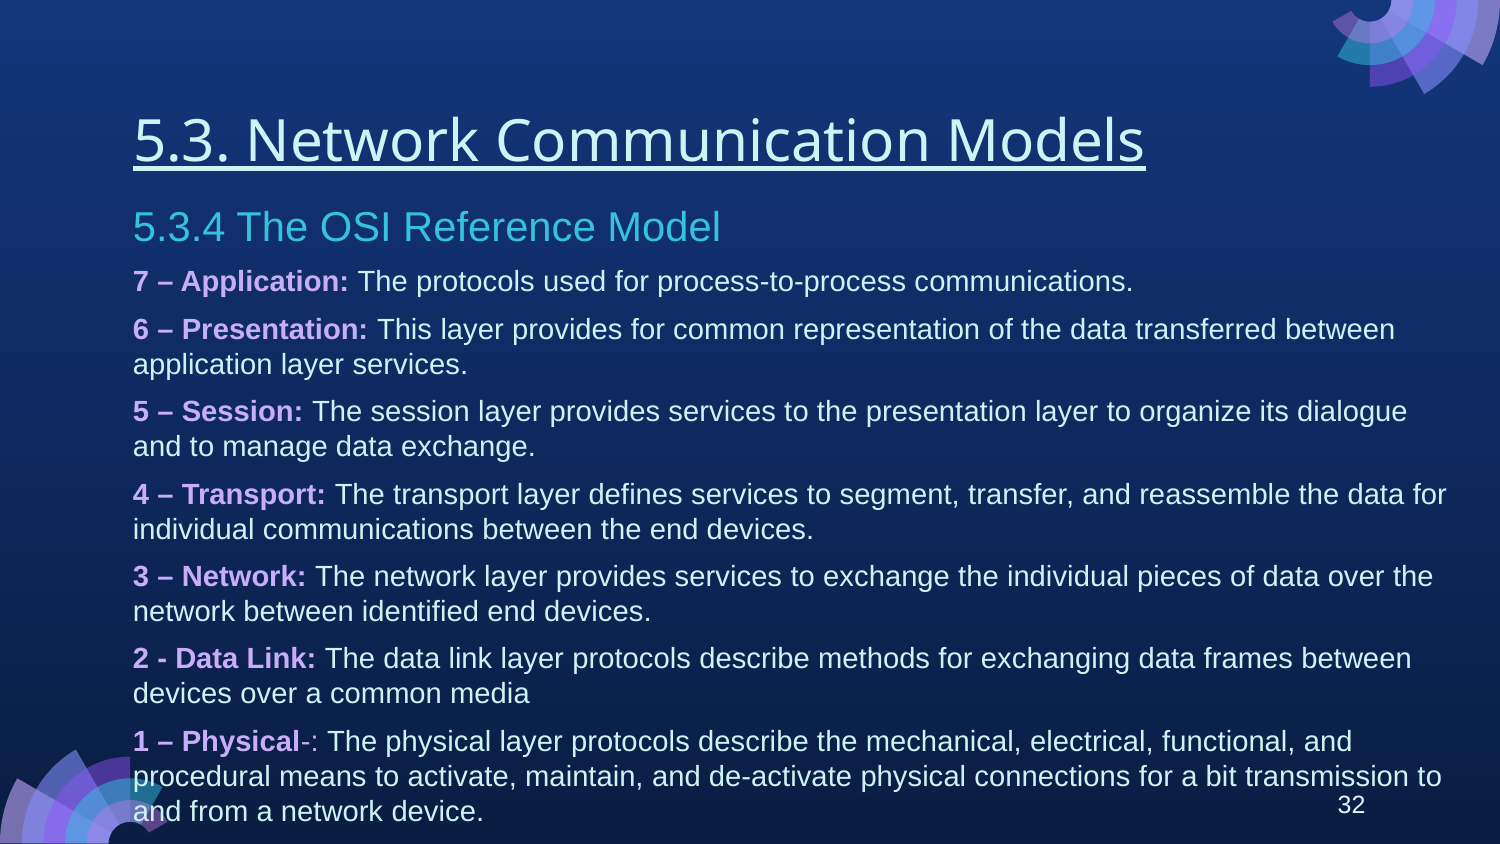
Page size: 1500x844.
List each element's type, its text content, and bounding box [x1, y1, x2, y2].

text_box 5.3.4 The OSI Reference Model 7 – Application: The protocols used for process-to-process communications. 6 – Presentation: This layer provides for common representation of the data transferred between application layer services. 5 – Session: The session layer provides services to the presentation layer to organize its dialogue and to manage data exchange. 4 – Transport: The transport layer defines services to segment, transfer, and reassemble the data for individual communications between the end devices. 3 – Network: The network layer provides services to exchange the individual pieces of data over the network between identified end devices. 2 - Data Link: The data link layer protocols describe methods for exchanging data frames between devices over a common media 1 – Physical-: The physical layer protocols describe the mechanical, electrical, functional, and procedural means to activate, maintain, and de-activate physical connections for a bit transmission to and from a network device. [118, 192, 1479, 835]
title 5.3. Network Communication Models [118, 88, 1382, 183]
footer 32 [874, 780, 1381, 826]
